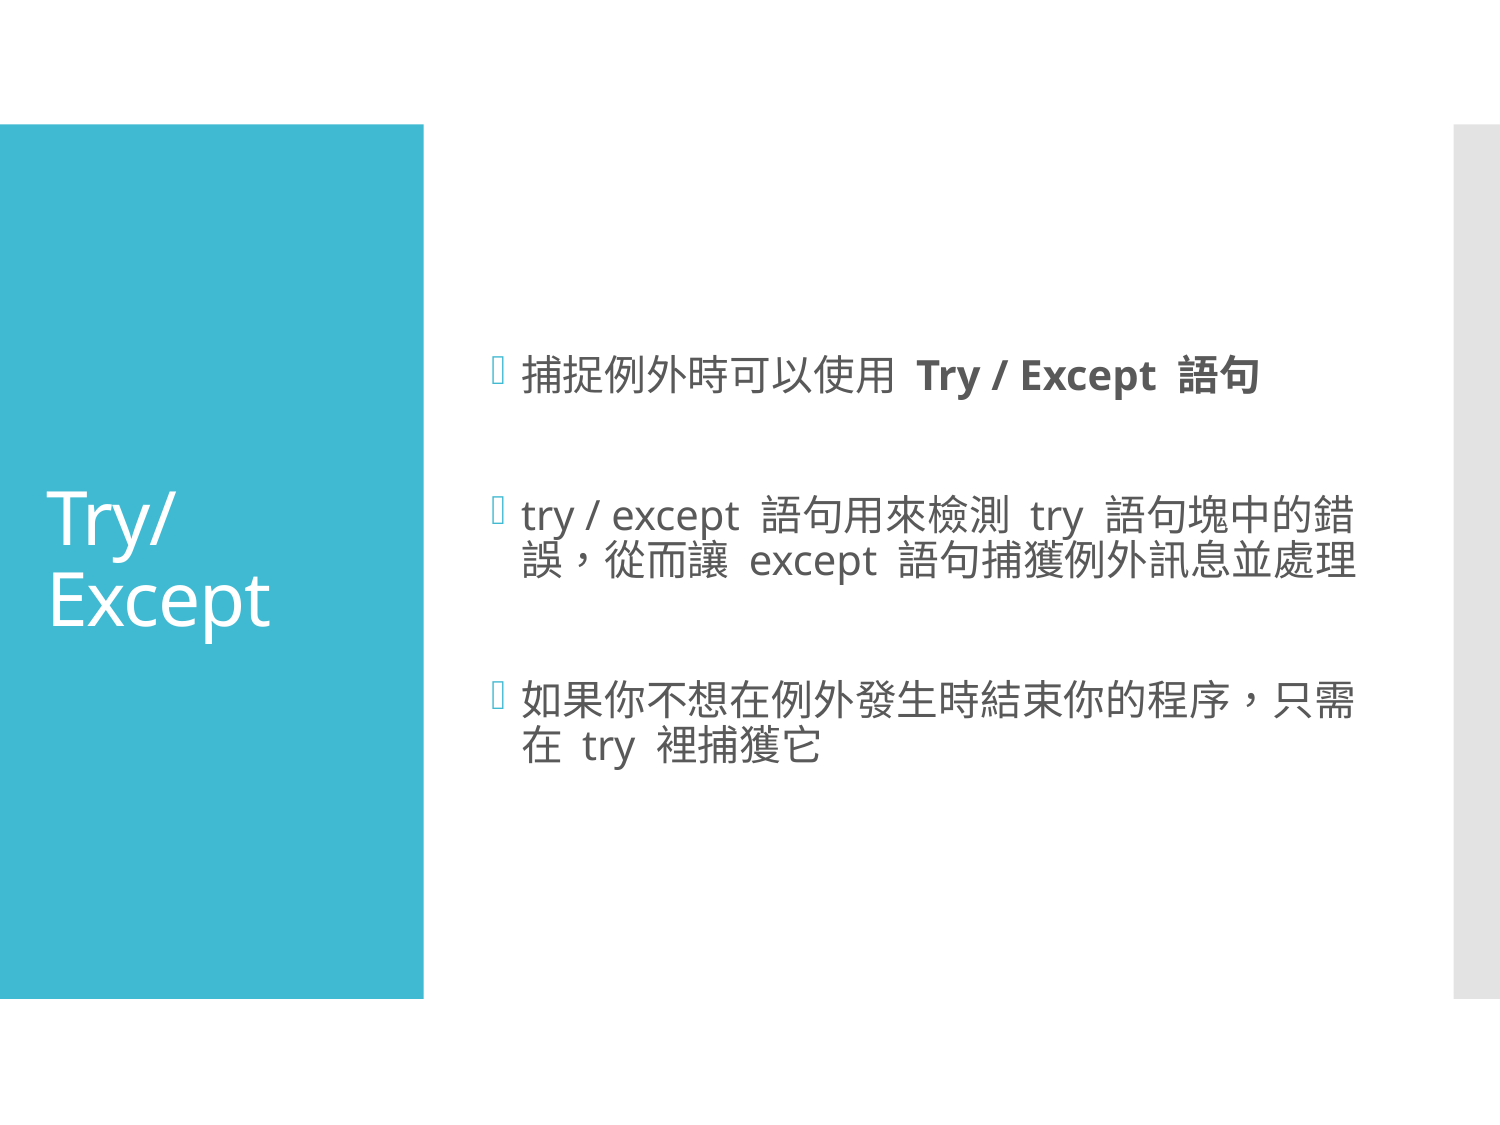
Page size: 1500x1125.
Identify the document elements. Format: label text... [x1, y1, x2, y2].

title Try/Except [31, 184, 394, 940]
list 捕捉例外時可以使用 Try / Except 語句 try / except 語句用來檢測 try 語句塊中的錯誤，從而讓 except 語句捕獲例外訊息並處理 如果你不想在例外發生時結束你的程序，只需在 try 裡捕獲它 [476, 141, 1376, 982]
